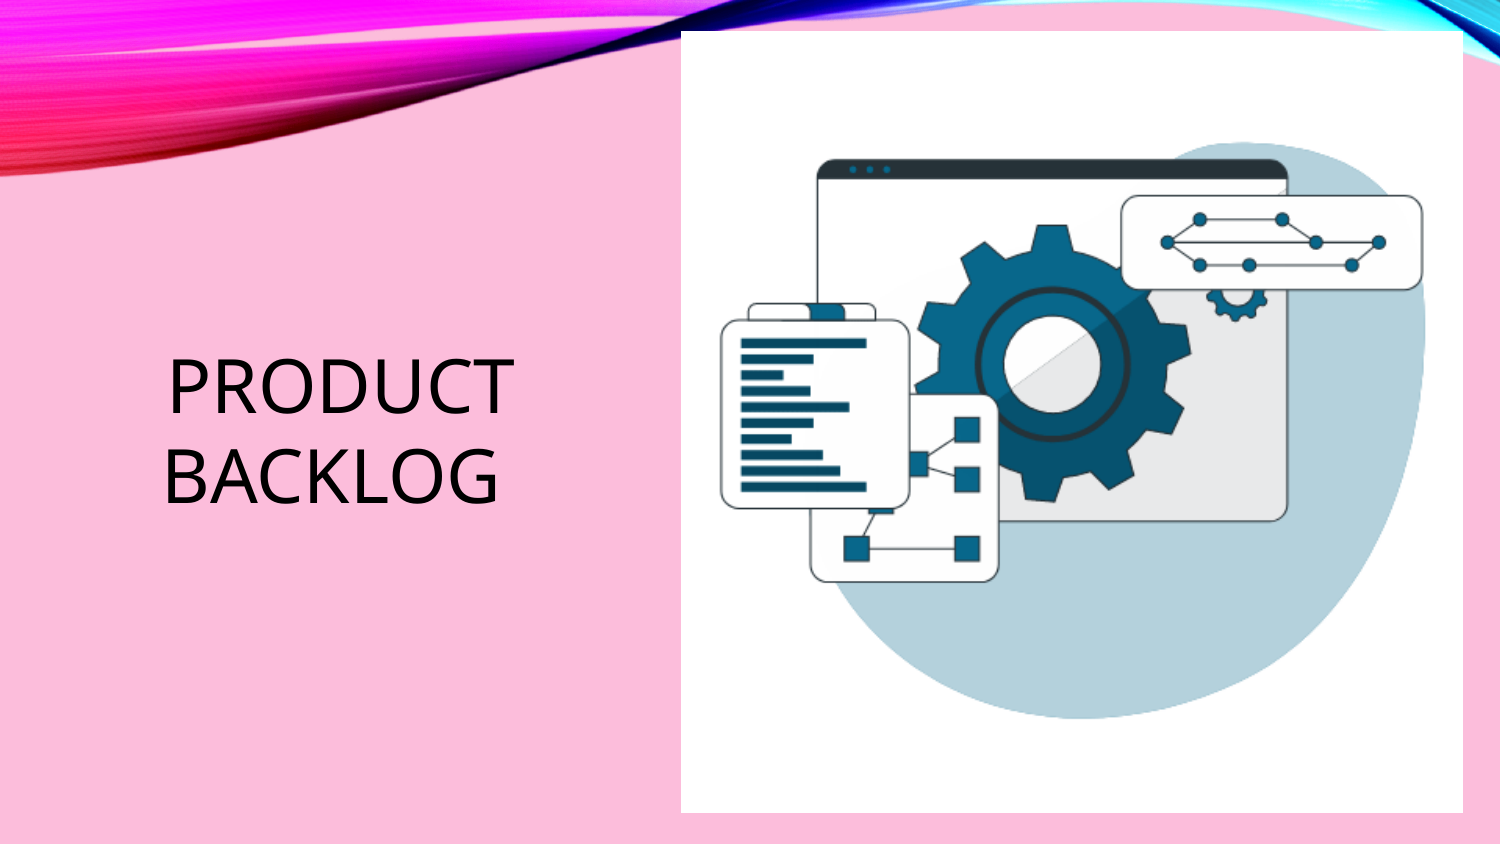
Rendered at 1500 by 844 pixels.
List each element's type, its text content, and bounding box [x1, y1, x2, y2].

title Product backlog [37, 323, 645, 521]
picture [0, 0, 1500, 813]
